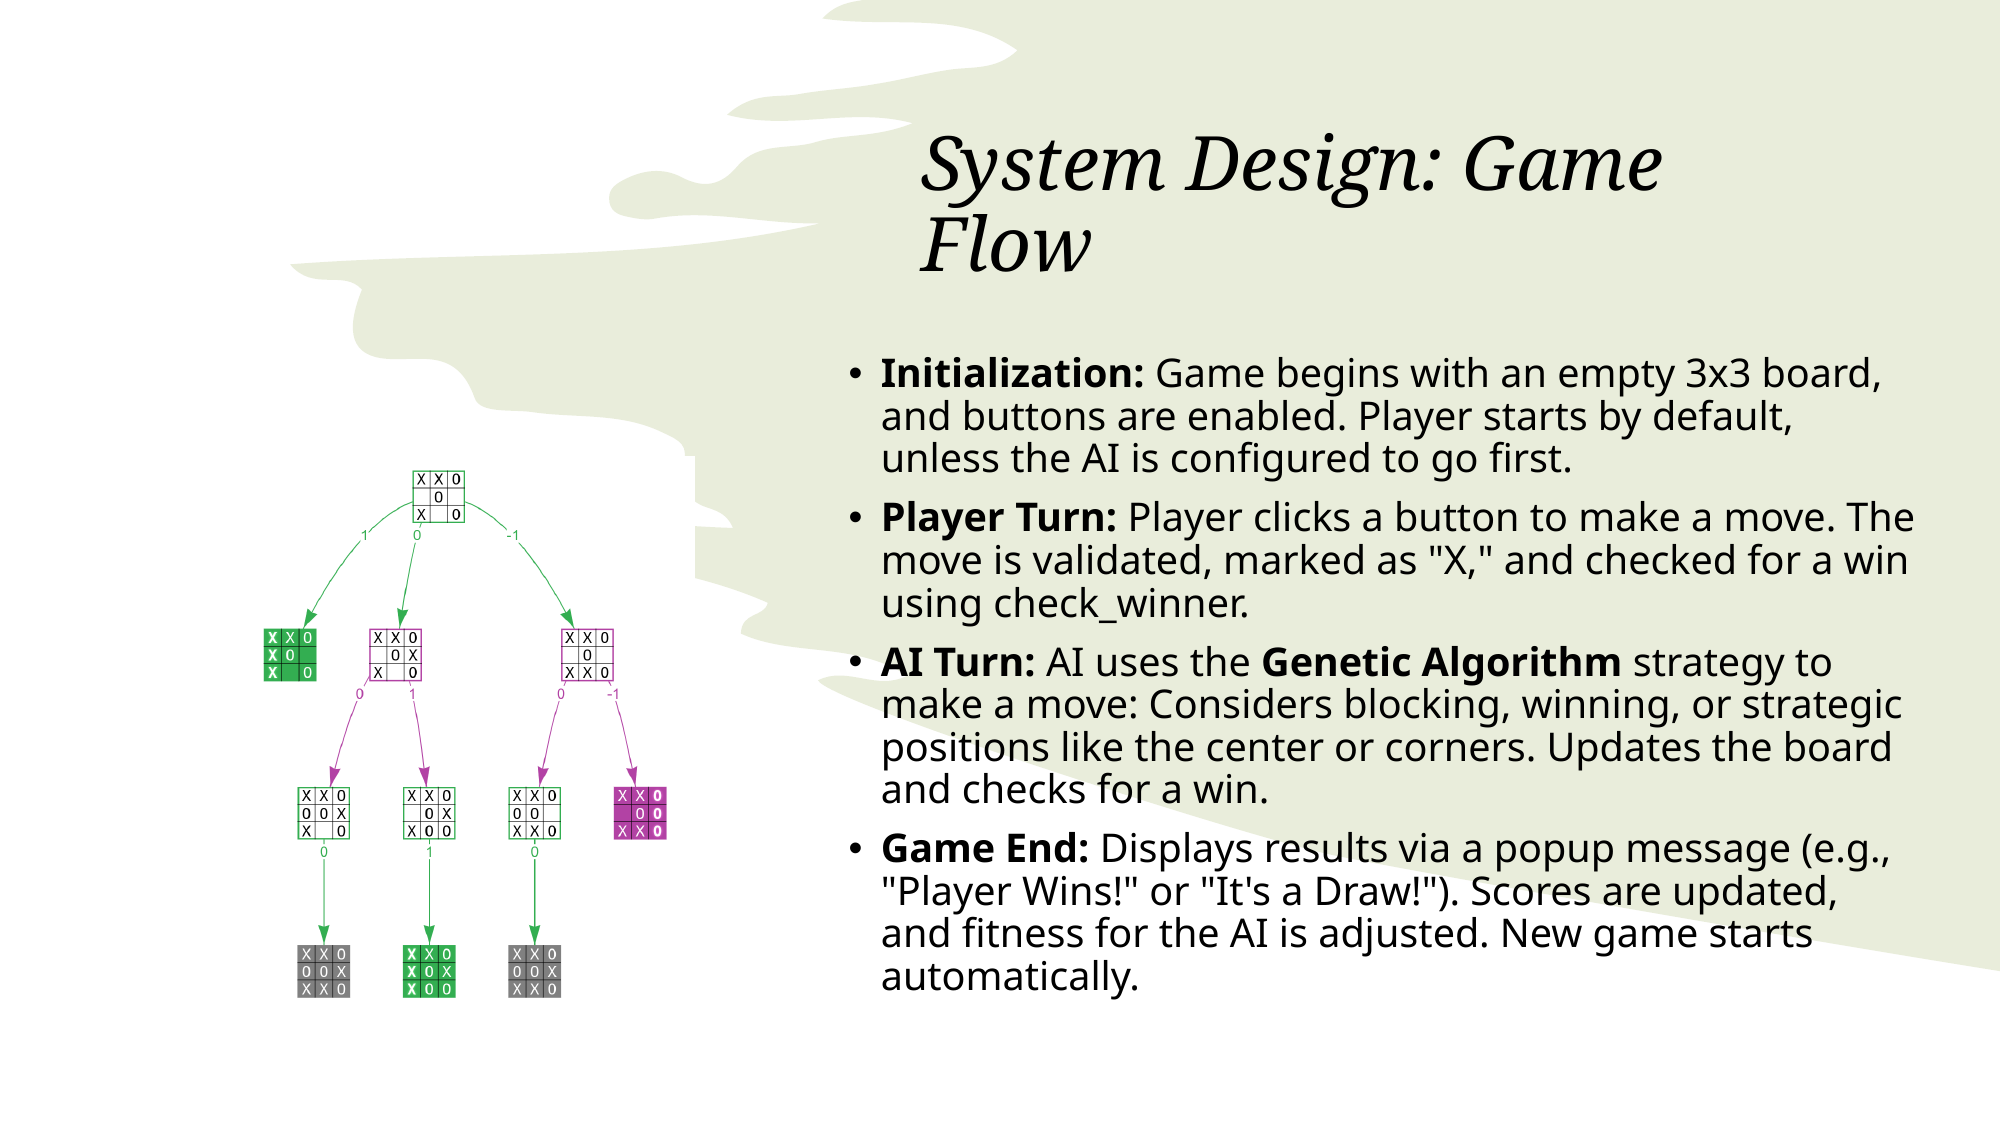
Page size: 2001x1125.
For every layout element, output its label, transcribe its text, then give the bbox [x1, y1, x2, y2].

list Initialization: Game begins with an empty 3x3 board, and buttons are enabled. Player starts by default, unless the AI is configured to go first. Player Turn: Player clicks a button to make a move. The move is validated, marked as "X," and checked for a win using check_winner. AI Turn: AI uses the Genetic Algorithm strategy to make a move: Considers blocking, winning, or strategic positions like the center or corners. Updates the board and checks for a win. Game End: Displays results via a popup message (e.g., "Player Wins!" or "It's a Draw!"). Scores are updated, and fitness for the AI is adjusted. New game starts automatically. [833, 346, 1936, 1023]
title System Design: Game Flow [906, 59, 1863, 295]
text_box [290, 0, 2000, 972]
text_box [0, 0, 2000, 1125]
picture [223, 456, 695, 1023]
